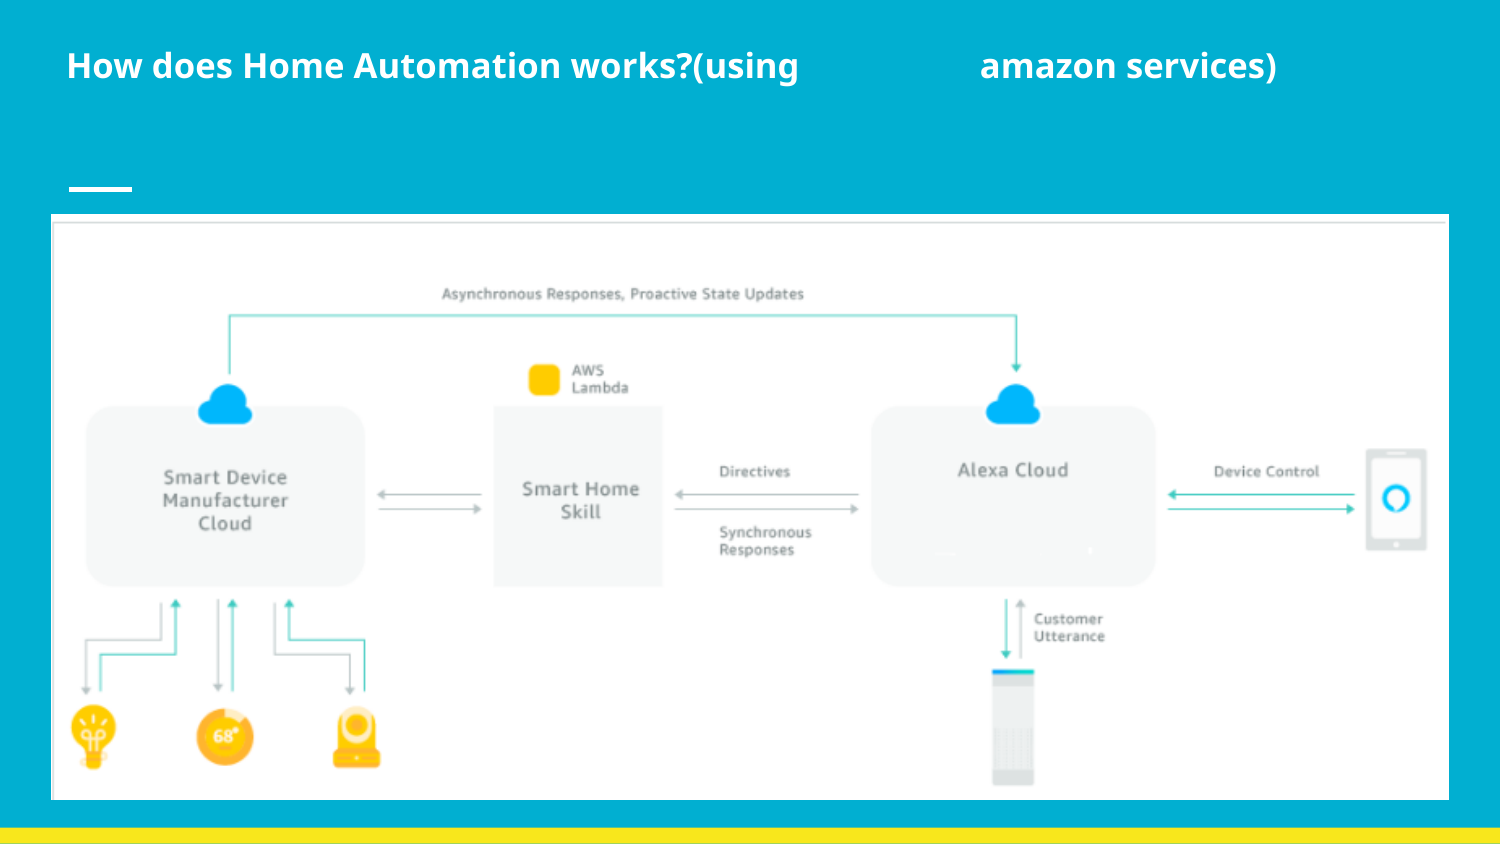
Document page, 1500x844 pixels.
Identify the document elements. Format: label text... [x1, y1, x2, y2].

title How does Home Automation works?(using amazon services) [51, 26, 1449, 132]
picture [50, 214, 1450, 800]
